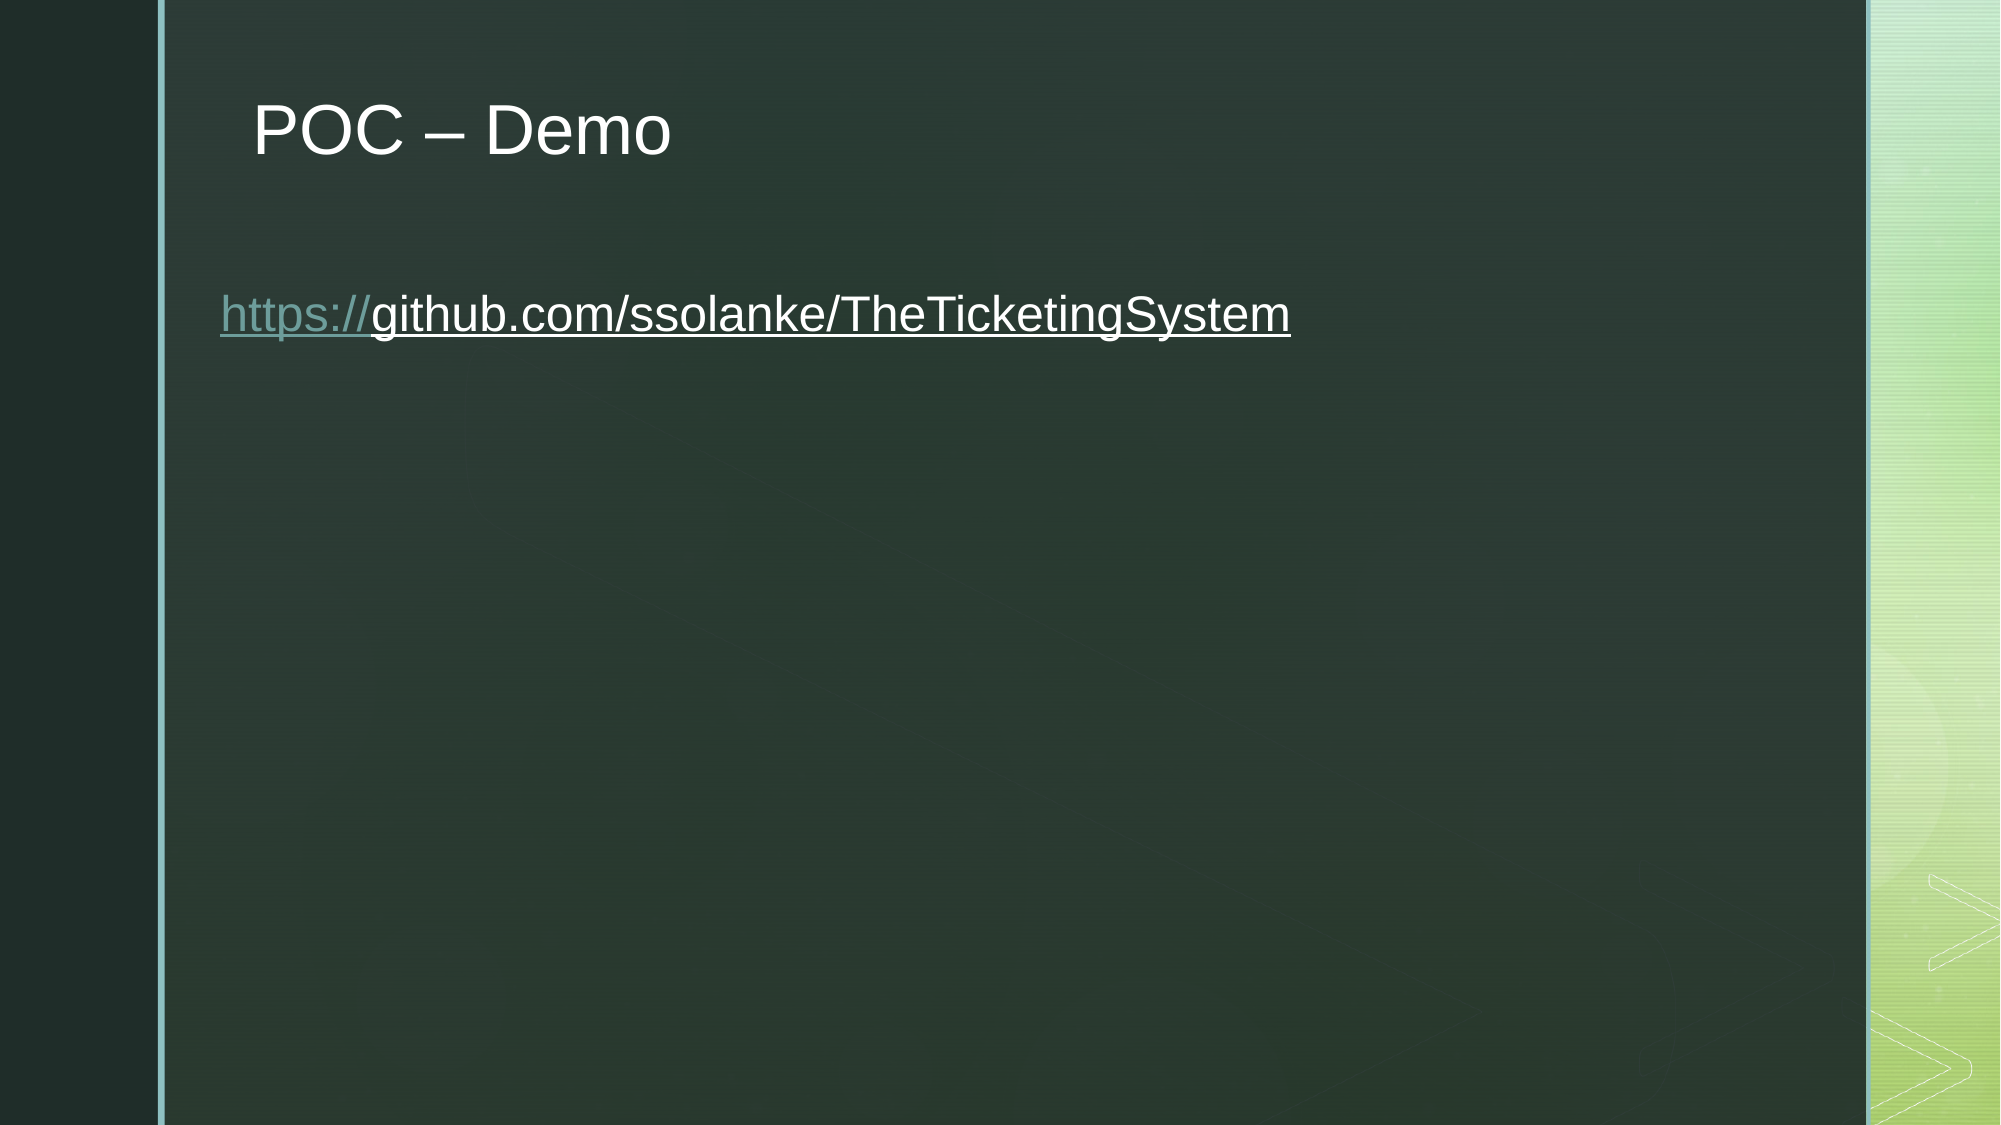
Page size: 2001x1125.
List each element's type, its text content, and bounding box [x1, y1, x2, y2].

picture [1871, 0, 2001, 1125]
text_box https://github.com/ssolanke/TheTicketingSystem [205, 274, 1436, 349]
title POC – Demo [237, 86, 1816, 263]
